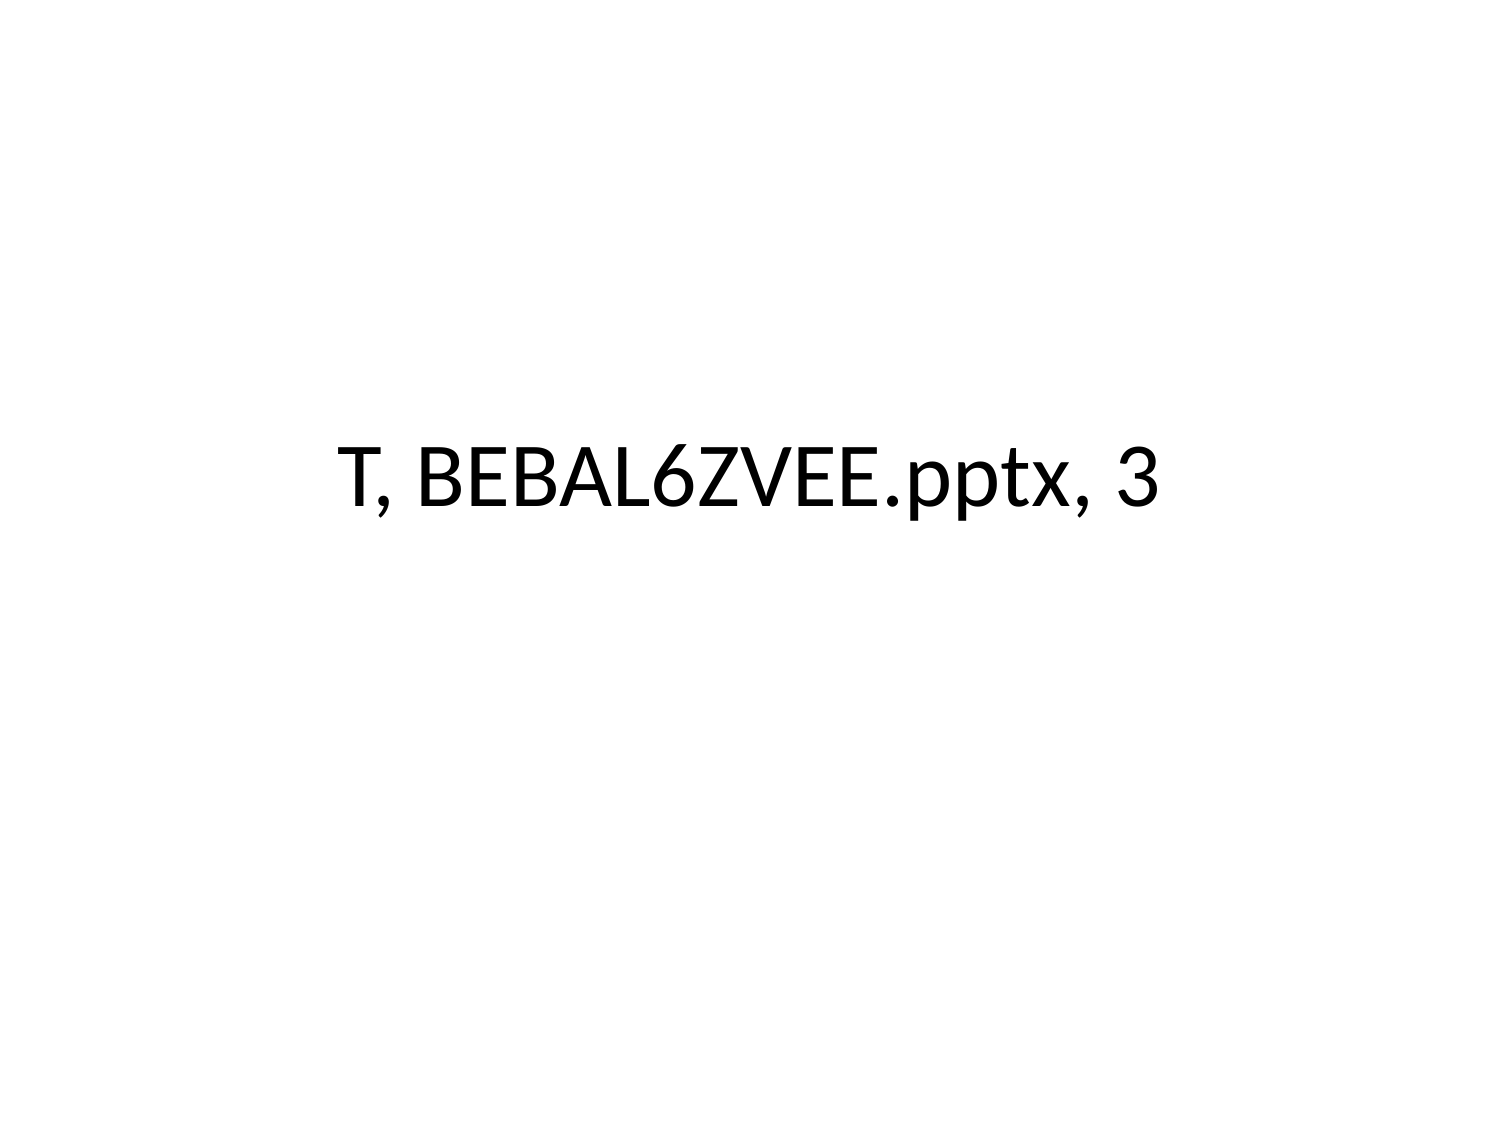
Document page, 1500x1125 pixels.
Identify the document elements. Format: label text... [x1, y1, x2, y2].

title T, BEBAL6ZVEE.pptx, 3 [112, 349, 1388, 591]
